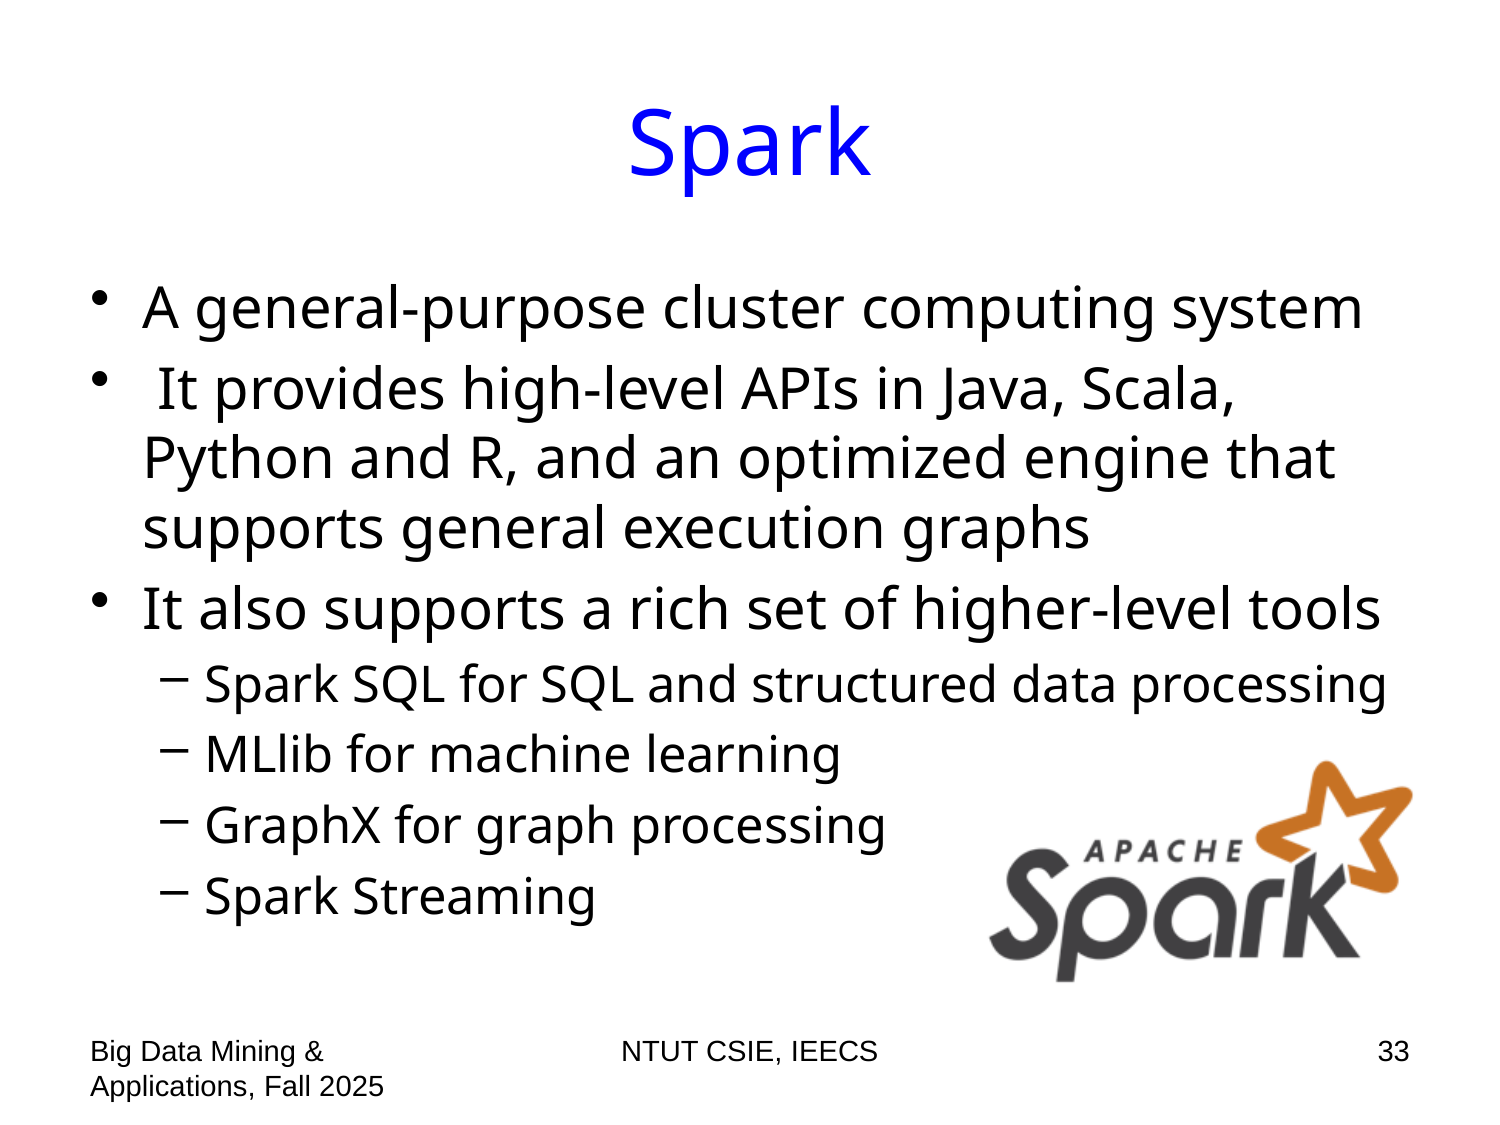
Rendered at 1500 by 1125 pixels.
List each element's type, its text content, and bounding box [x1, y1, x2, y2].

slide_number Big Data Mining & Applications, Fall 2025 [75, 1024, 425, 1103]
slide_number 33 [1074, 1024, 1425, 1103]
footer NTUT CSIE, IEECS [512, 1024, 988, 1103]
list A general-purpose cluster computing system It provides high-level APIs in Java, Scala, Python and R, and an optimized engine that supports general execution graphs It also supports a rich set of higher-level tools Spark SQL for SQL and structured data processing MLlib for machine learning GraphX for graph processing Spark Streaming [75, 262, 1425, 1005]
title Spark [75, 45, 1425, 233]
picture [956, 737, 1420, 984]
